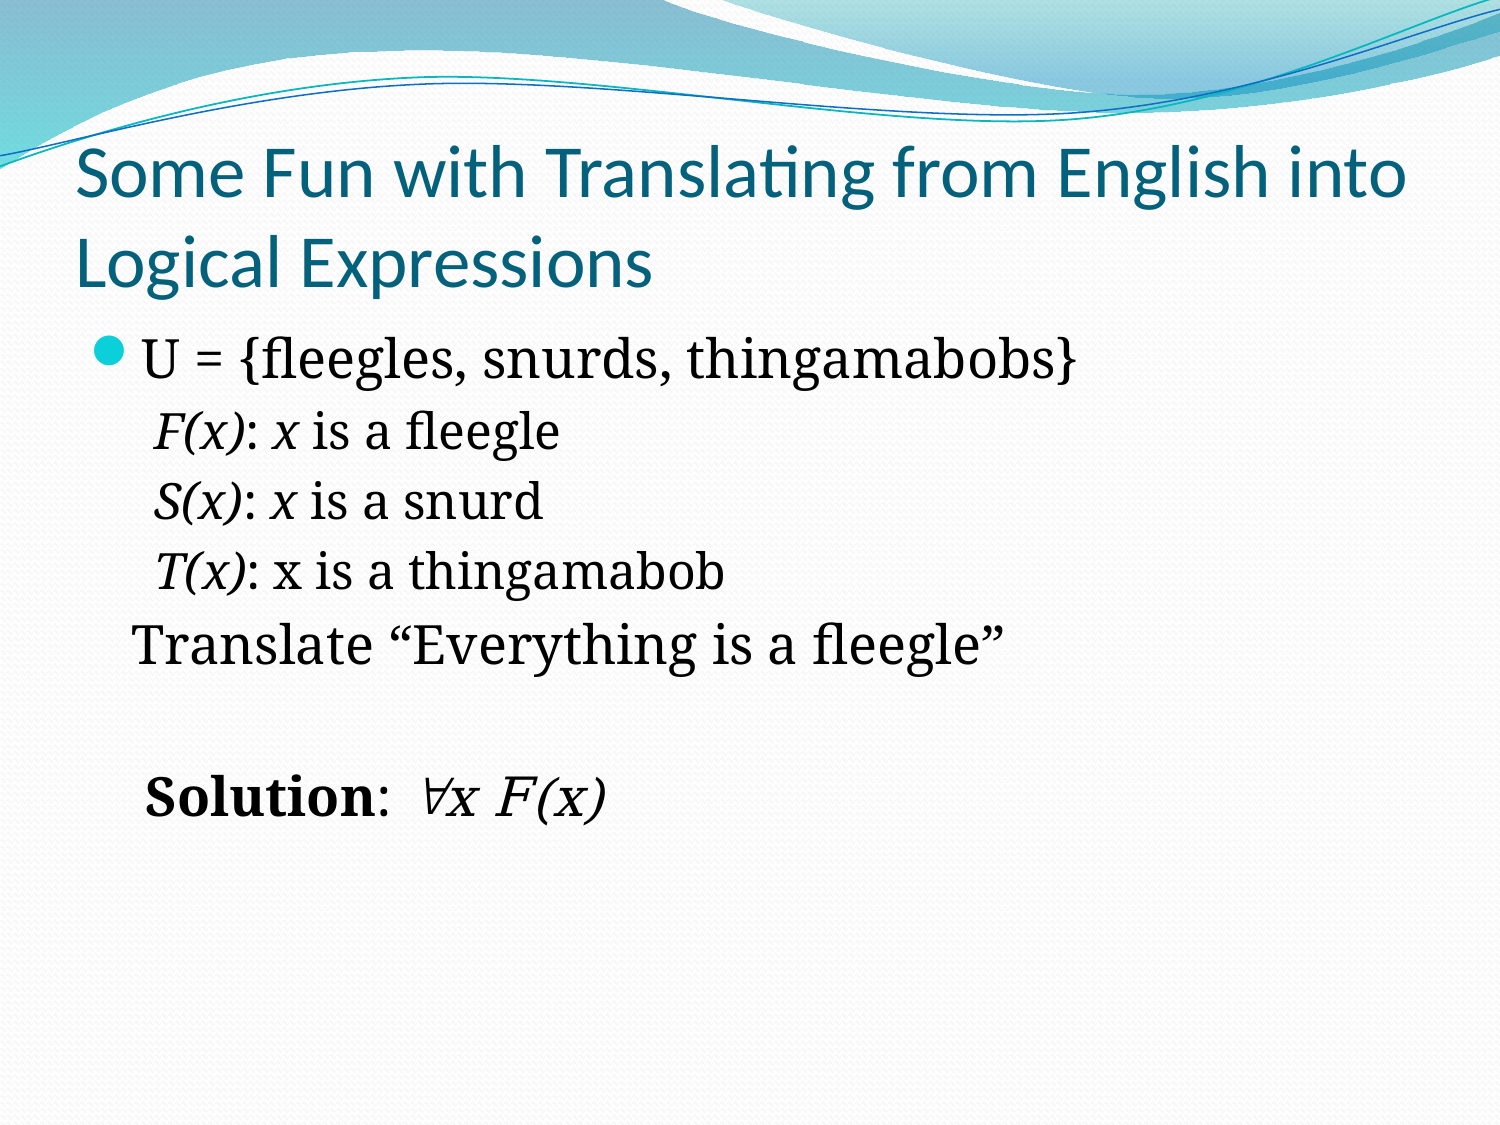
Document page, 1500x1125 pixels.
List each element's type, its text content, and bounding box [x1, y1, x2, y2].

title Some Fun with Translating from English into Logical Expressions [75, 115, 1425, 303]
list U = {fleegles, snurds, thingamabobs} F(x): x is a fleegle S(x): x is a snurd T(x): x is a thingamabob Translate “Everything is a fleegle” Solution: x F(x) [75, 317, 1425, 1038]
